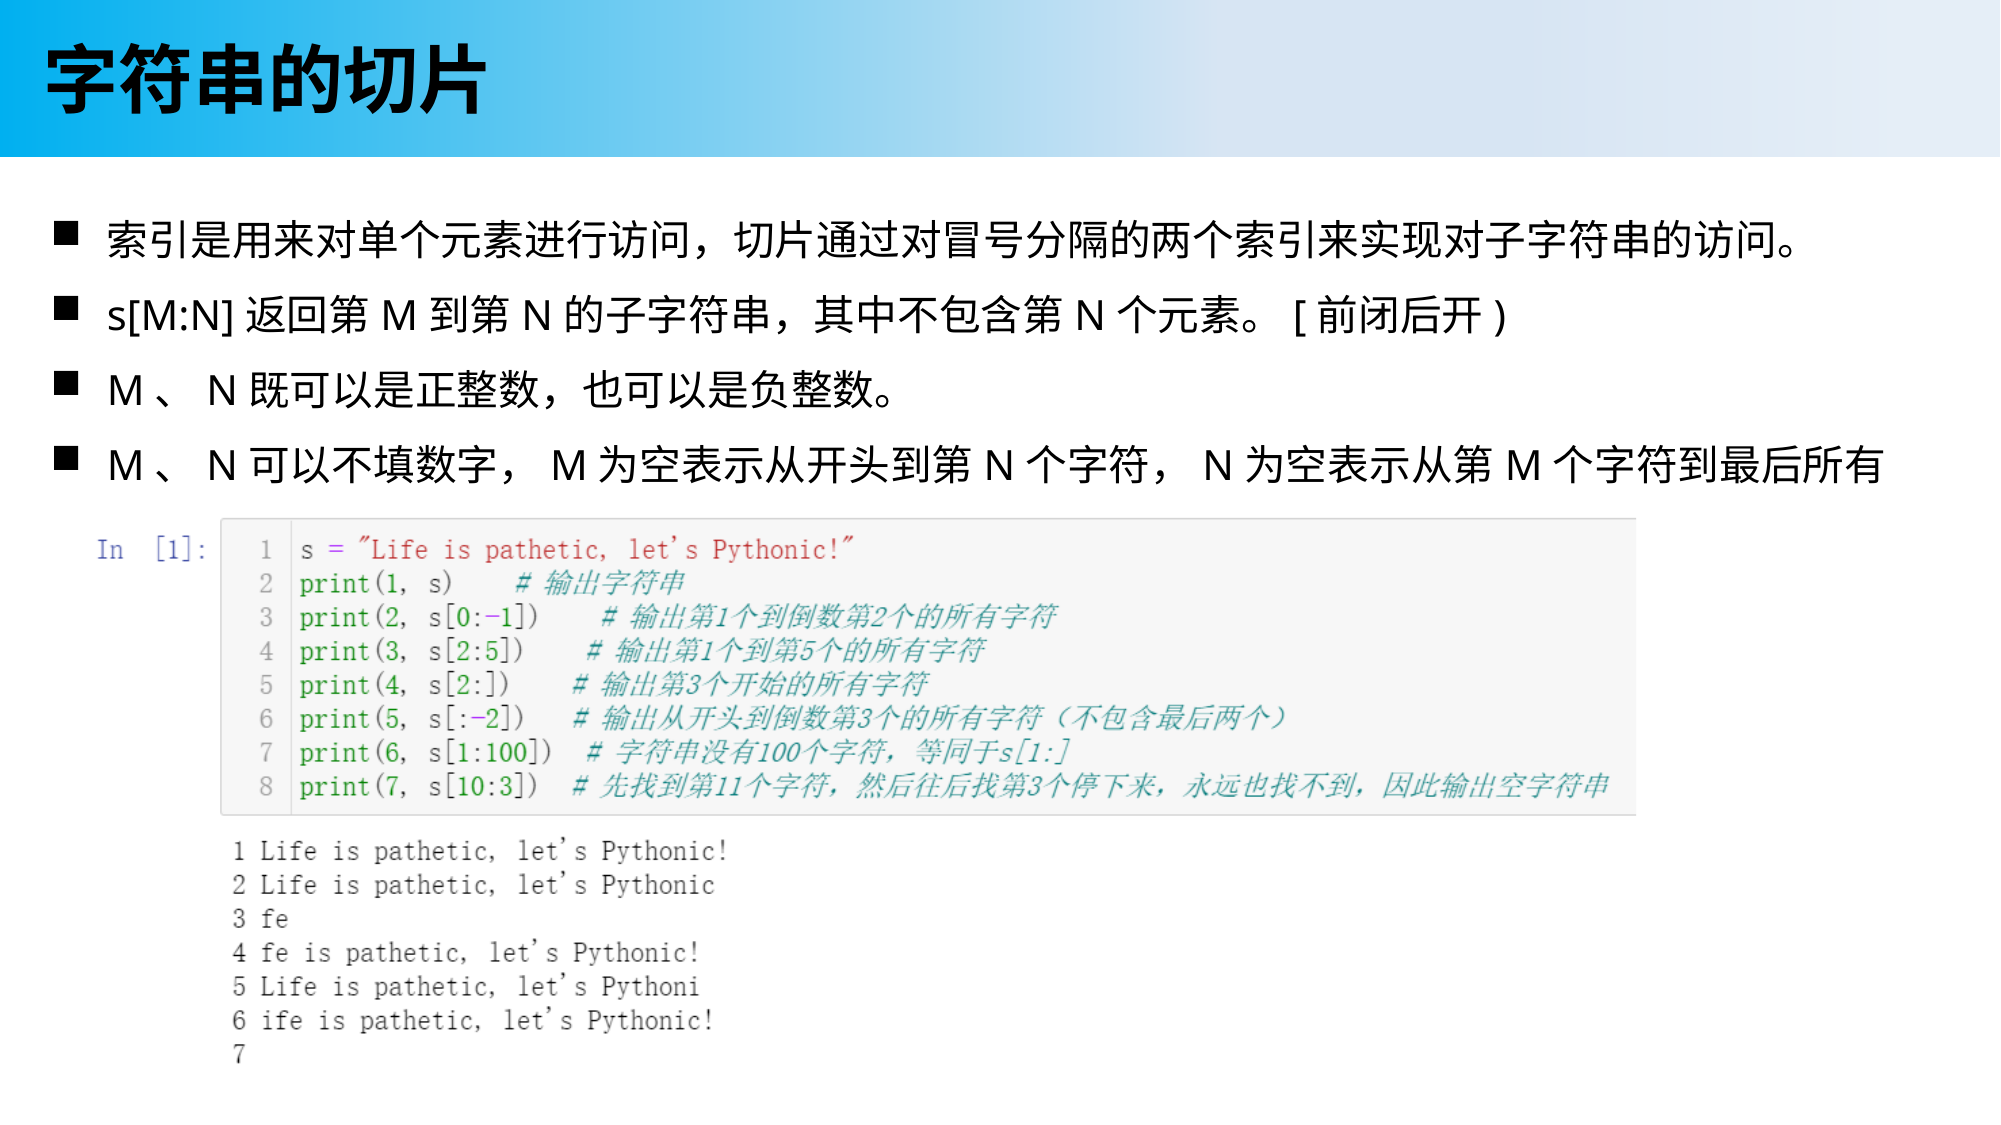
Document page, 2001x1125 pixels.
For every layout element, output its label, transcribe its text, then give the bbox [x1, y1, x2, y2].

text_box 索引是用来对单个元素进行访问，切片通过对冒号分隔的两个索引来实现对子字符串的访问。 s[M:N]返回第M到第N的子字符串，其中不包含第N个元素。[前闭后开) M、N既可以是正整数，也可以是负整数。 M、N可以不填数字，M为空表示从开头到第N个字符，N为空表示从第M个字符到最后所有字符。 [35, 181, 1926, 572]
picture [49, 0, 2000, 157]
picture [89, 506, 1637, 1077]
